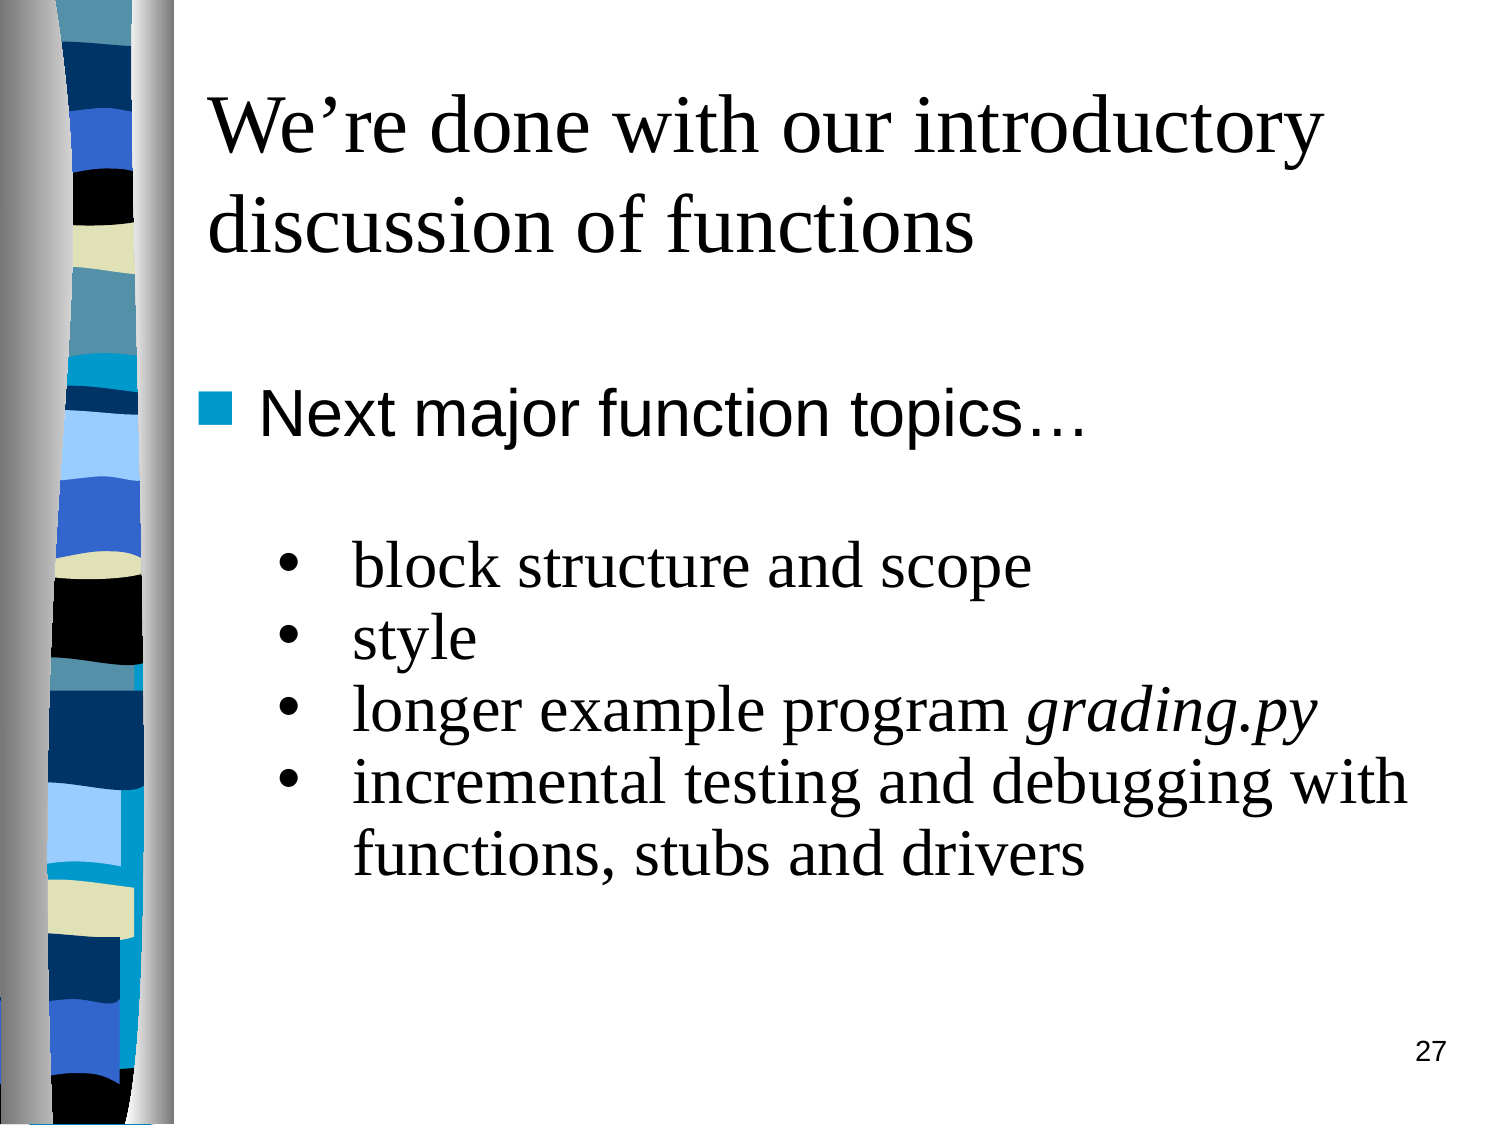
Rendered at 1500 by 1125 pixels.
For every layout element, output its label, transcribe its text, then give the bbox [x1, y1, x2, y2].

text_box Next major function topics… block structure and scope style longer example program grading.py incremental testing and debugging with functions, stubs and drivers [187, 362, 1463, 950]
title We’re done with our introductory discussion of functions [192, 75, 1468, 263]
slide_number 27 [1149, 1024, 1463, 1101]
